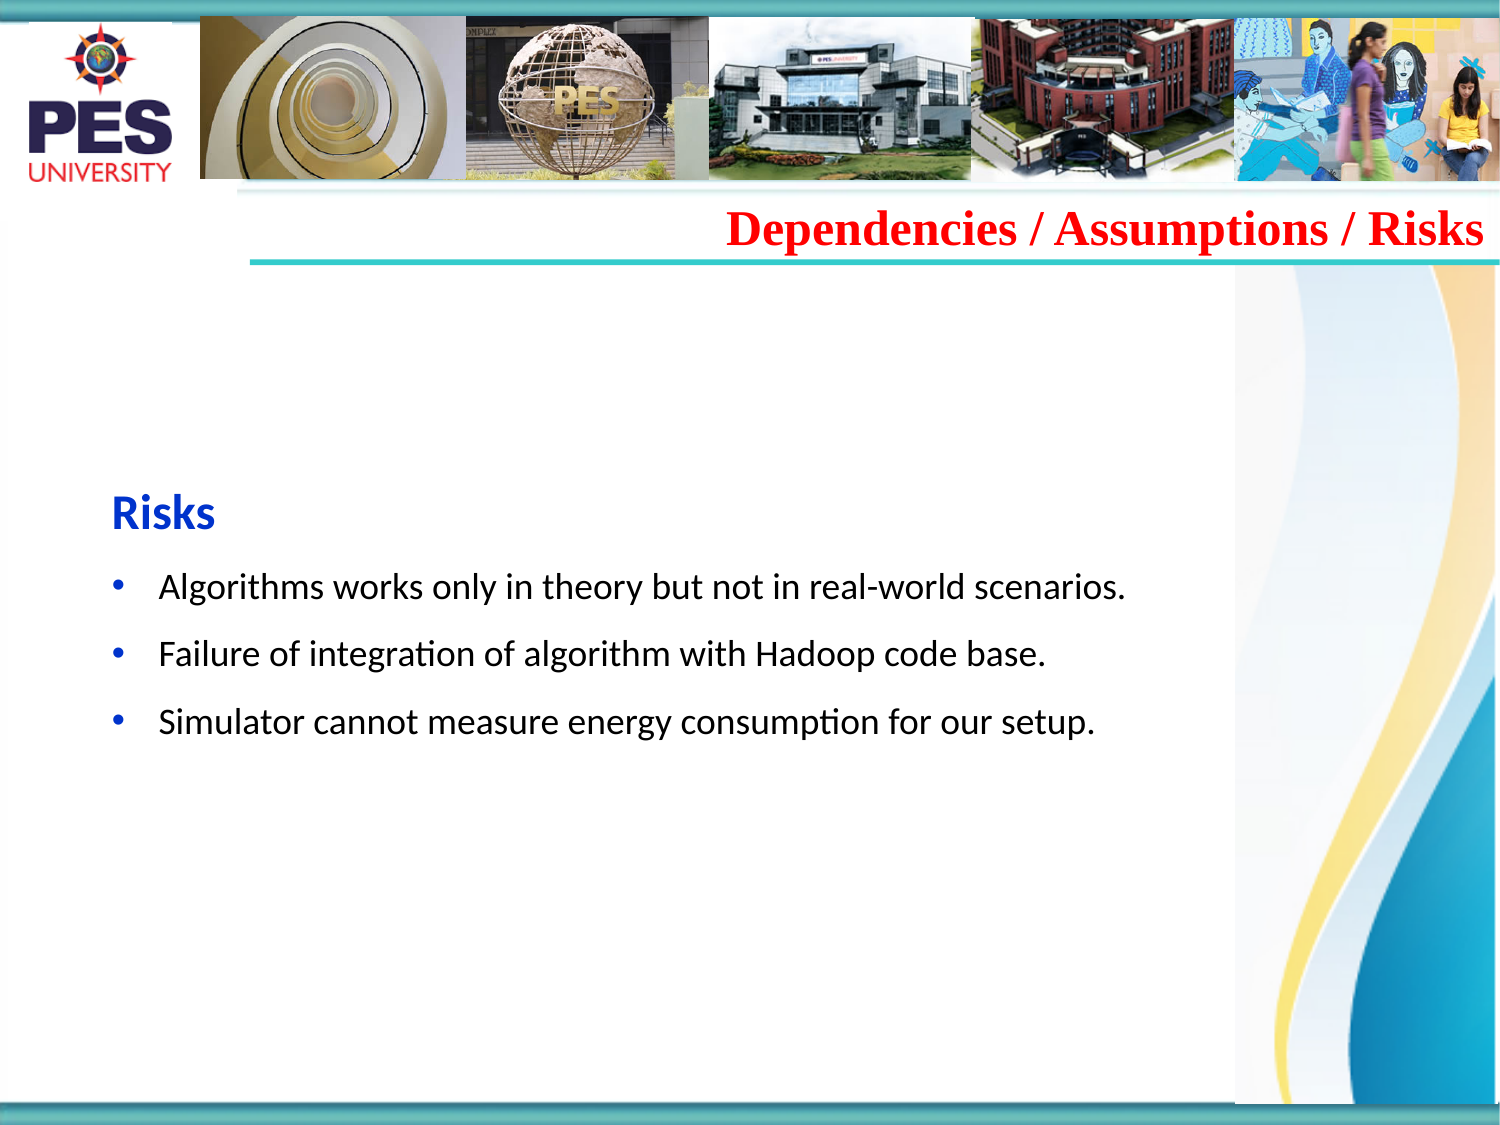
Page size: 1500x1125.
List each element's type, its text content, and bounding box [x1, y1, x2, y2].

picture [0, 0, 1500, 187]
text_box Risks Algorithms works only in theory but not in real-world scenarios. Failure of integration of algorithm with Hadoop code base. Simulator cannot measure energy consumption for our setup. [96, 293, 1246, 898]
text_box Dependencies / Assumptions / Risks [224, 187, 1500, 263]
picture [0, 222, 1500, 1125]
